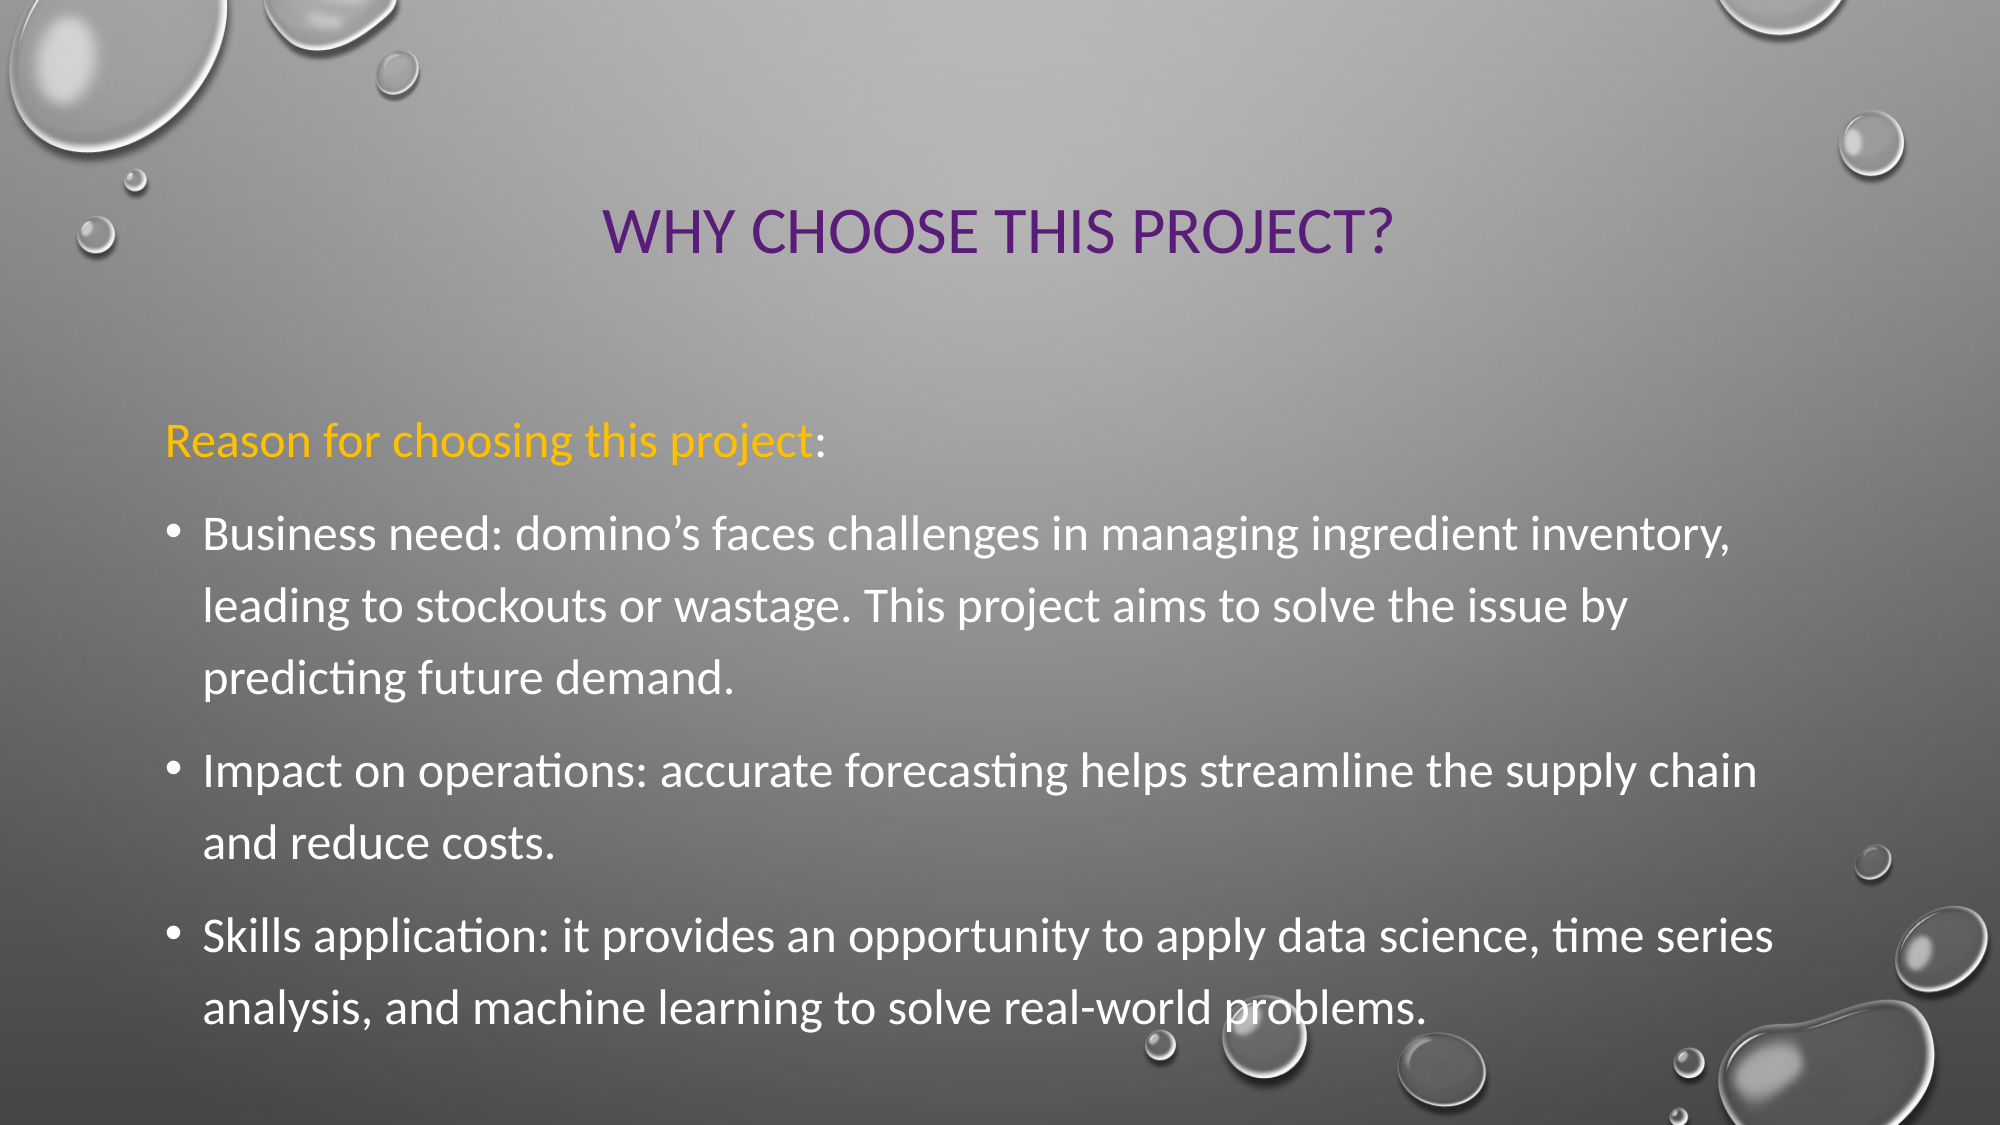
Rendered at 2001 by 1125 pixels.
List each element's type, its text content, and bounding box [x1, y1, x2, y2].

picture [0, 0, 2000, 1125]
title Why Choose This Project? [149, 101, 1851, 364]
list Reason for choosing this project: Business need: domino’s faces challenges in managing ingredient inventory, leading to stockouts or wastage. This project aims to solve the issue by predicting future demand. Impact on operations: accurate forecasting helps streamline the supply chain and reduce costs. Skills application: it provides an opportunity to apply data science, time series analysis, and machine learning to solve real-world problems. [149, 388, 1850, 950]
